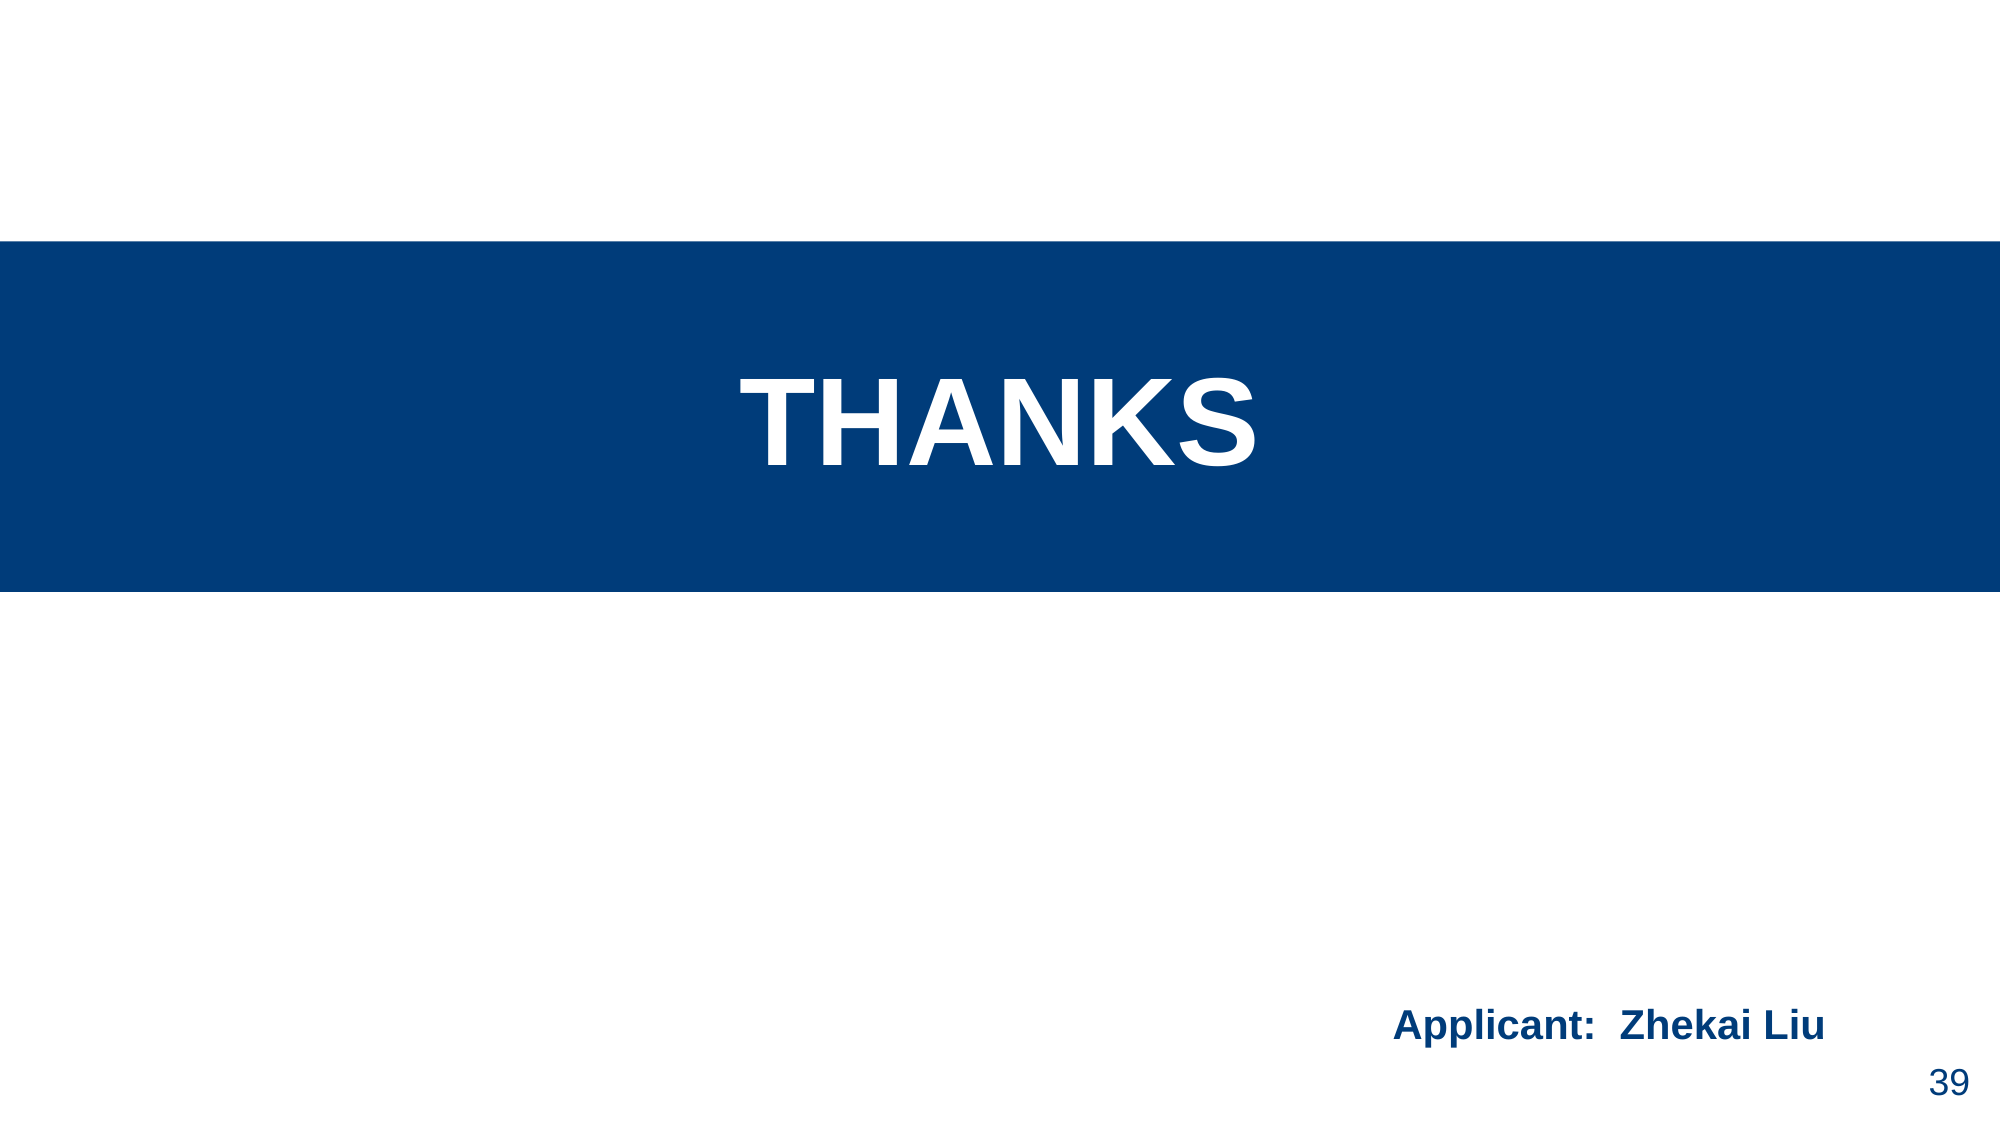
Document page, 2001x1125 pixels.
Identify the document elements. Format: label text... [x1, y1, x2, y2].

slide_number 39 [1899, 1050, 2000, 1111]
text_box THANKS [292, 333, 1708, 499]
text_box Applicant: Zhekai Liu [1319, 980, 1899, 1056]
text_box [0, 240, 2000, 593]
